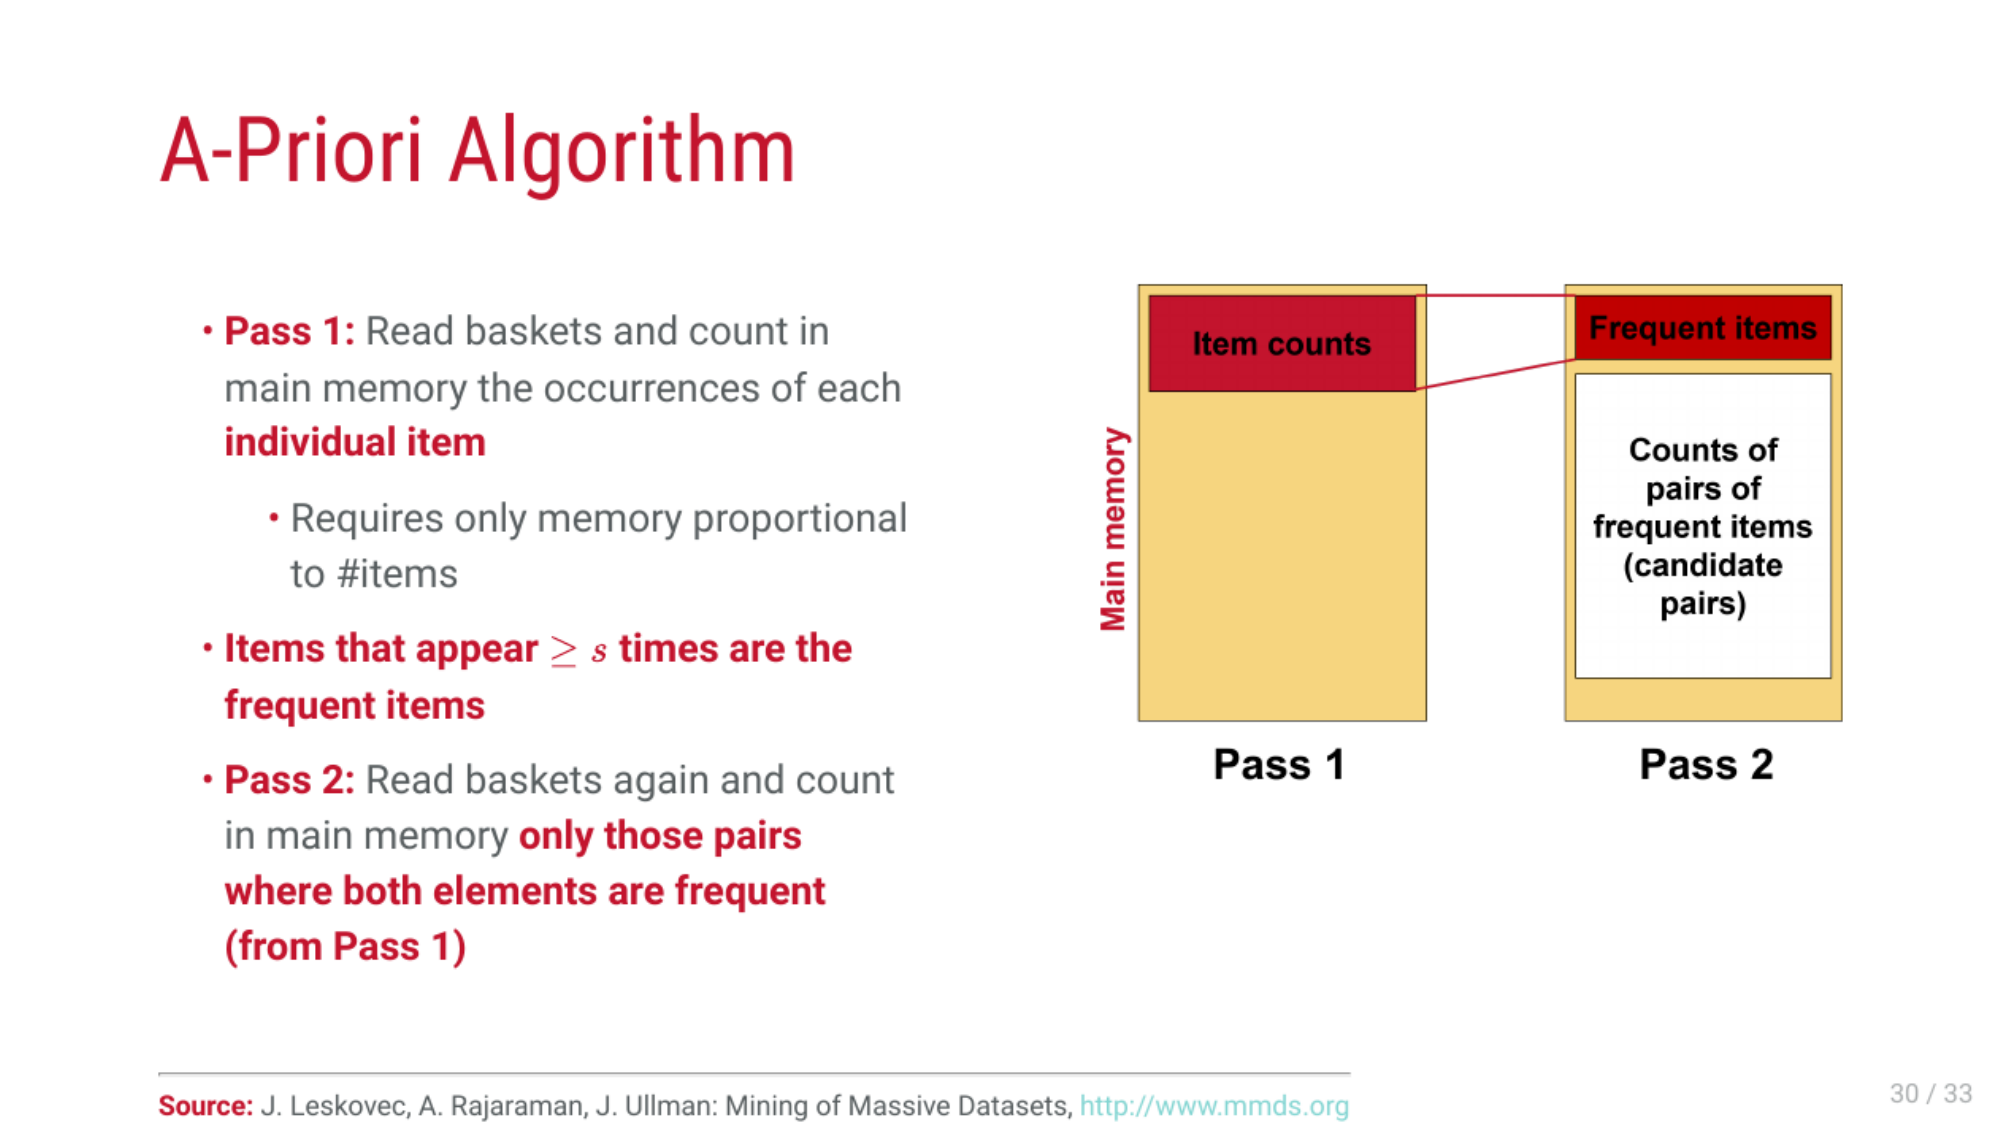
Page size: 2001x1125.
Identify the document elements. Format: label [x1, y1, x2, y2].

list [0, 0, 2000, 1125]
